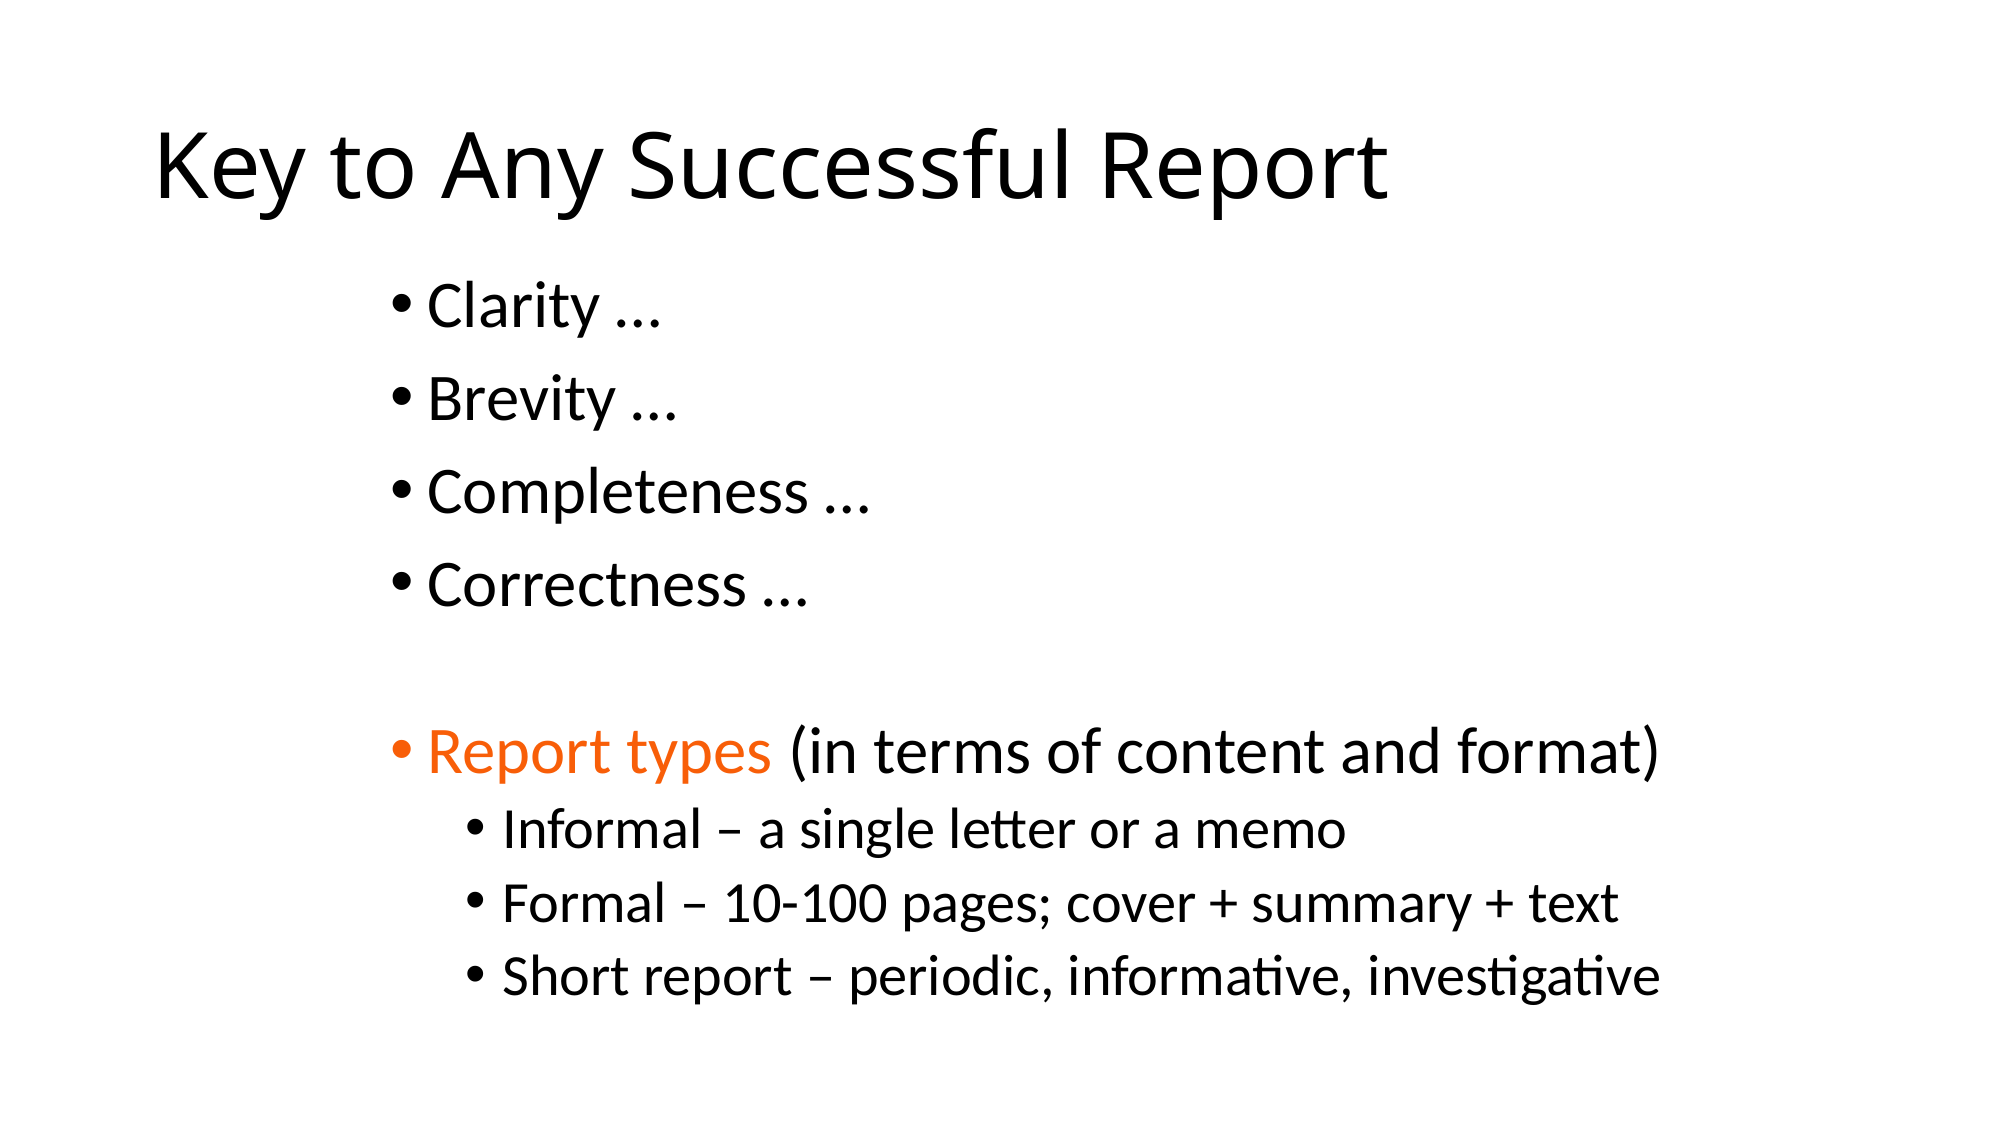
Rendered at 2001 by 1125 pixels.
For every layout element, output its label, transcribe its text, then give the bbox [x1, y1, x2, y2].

list Clarity … Brevity … Completeness … Correctness … Report types (in terms of content and format) Informal – a single letter or a memo Formal – 10-100 pages; cover + summary + text Short report – periodic, informative, investigative [375, 262, 1738, 1063]
title Key to Any Successful Report [137, 59, 1863, 278]
